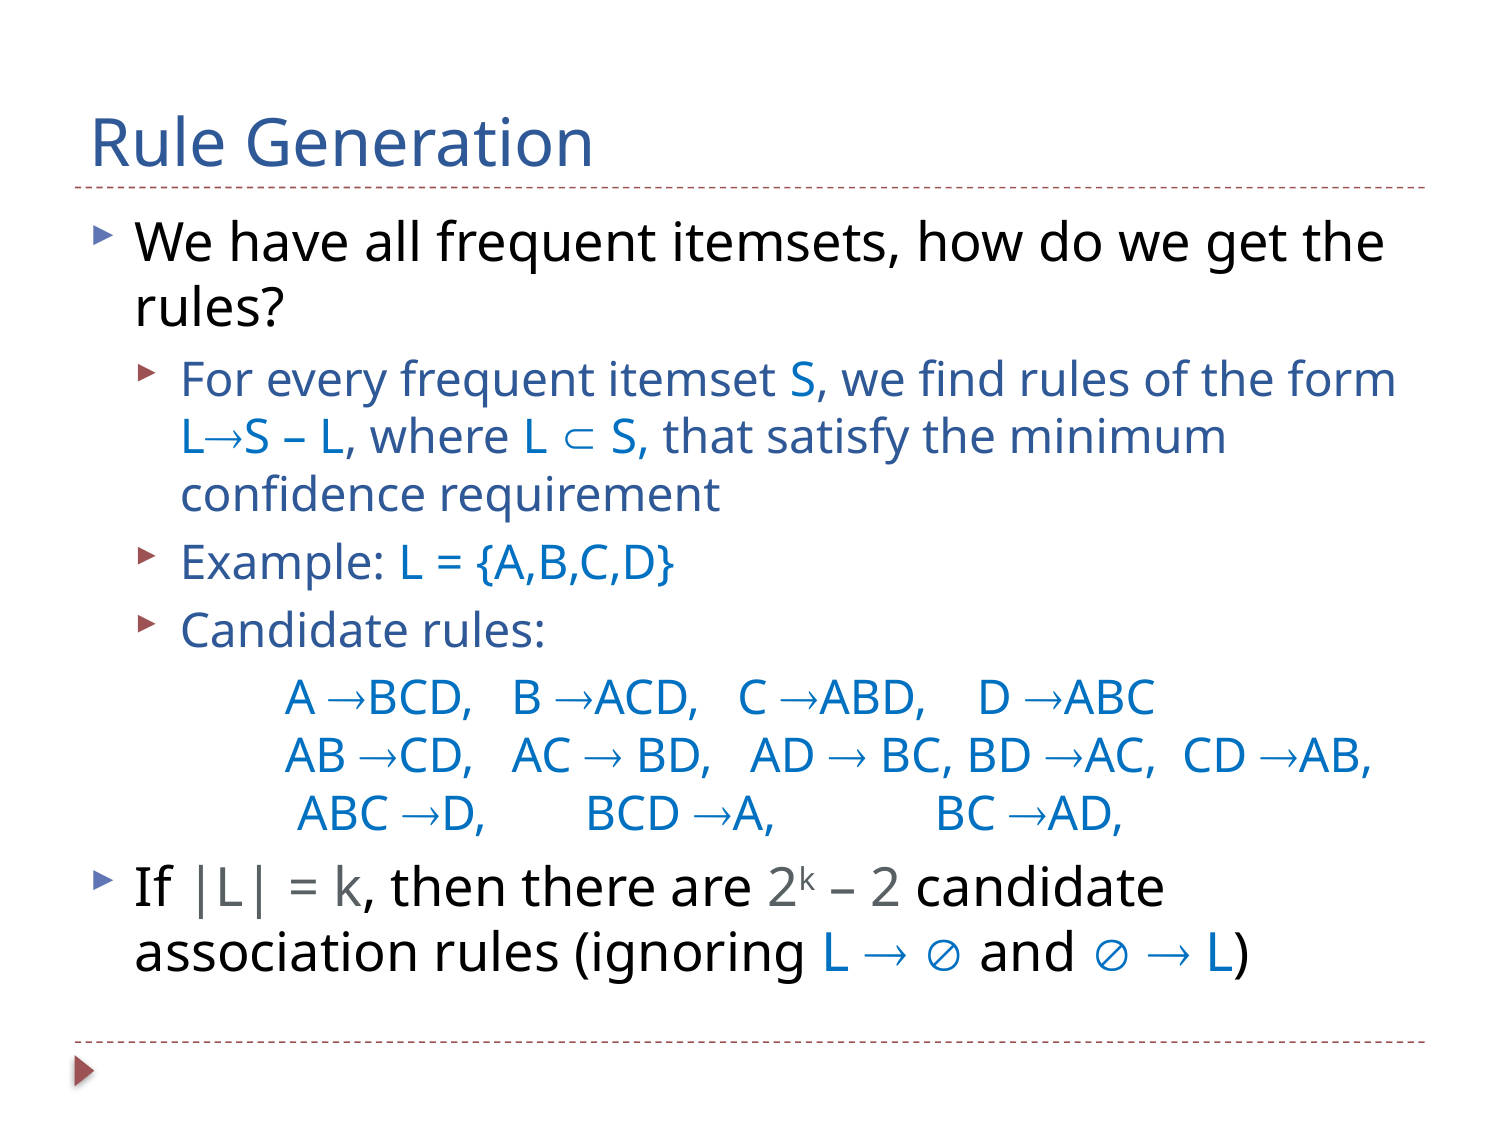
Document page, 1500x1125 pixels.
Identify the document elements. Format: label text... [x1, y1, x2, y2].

list We have all frequent itemsets, how do we get the rules? For every frequent itemset S, we find rules of the form LS – L, where L  S, that satisfy the minimum confidence requirement Example: L = {A,B,C,D} Candidate rules: A BCD, B ACD, C ABD, D ABC AB CD, AC  BD, AD  BC, BD AC, CD AB, ABC D, BCD A, BC AD, If |L| = k, then there are 2k – 2 candidate association rules (ignoring L   and   L) [75, 200, 1450, 1010]
title Rule Generation [75, 24, 1425, 188]
